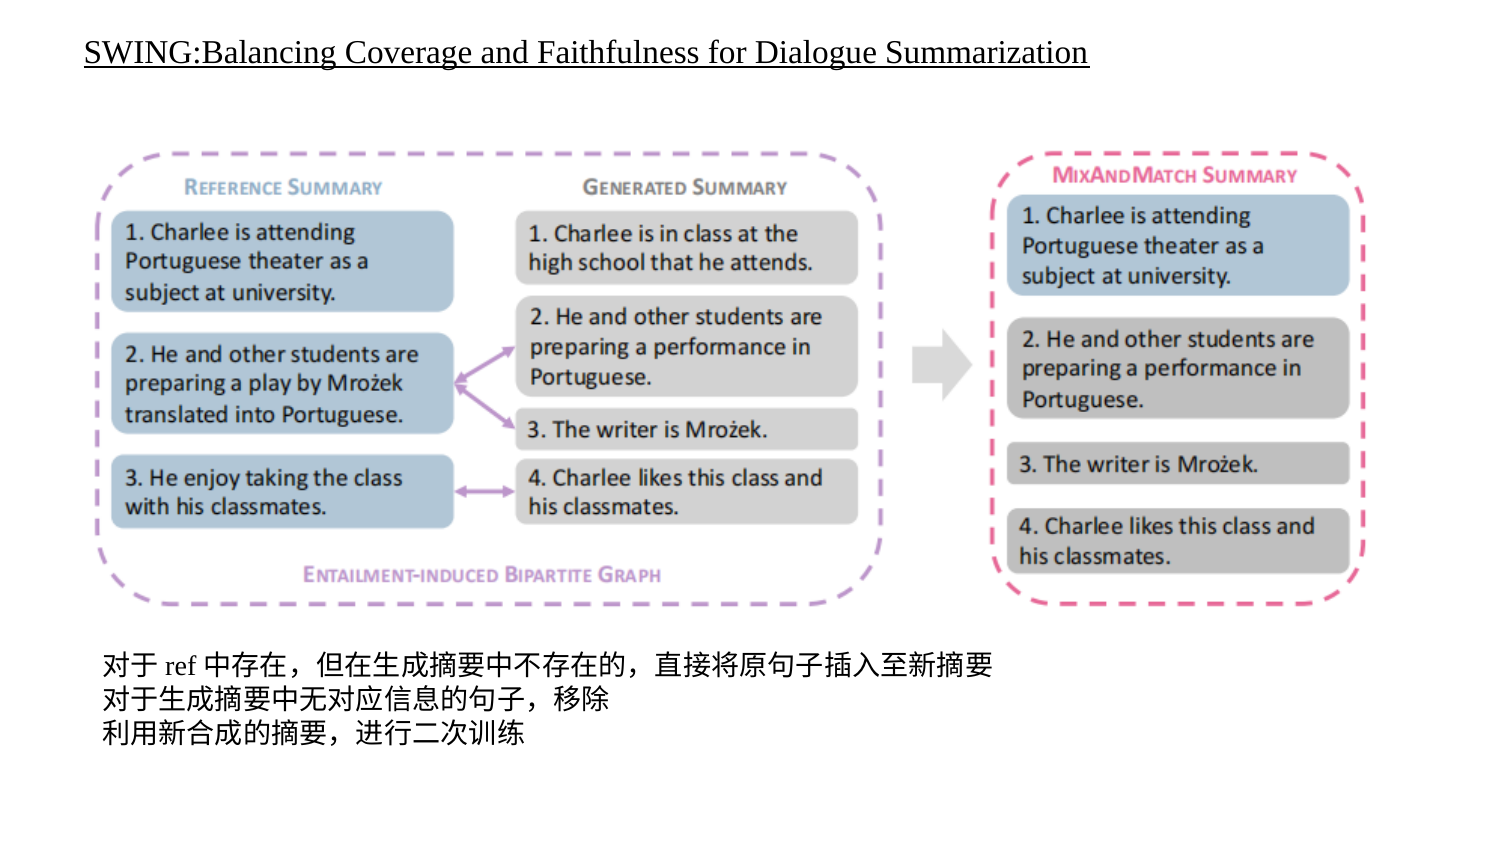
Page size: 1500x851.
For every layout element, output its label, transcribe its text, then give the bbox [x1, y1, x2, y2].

picture [68, 115, 1382, 617]
text_box SWING:Balancing Coverage and Faithfulness for Dialogue Summarization [68, 23, 1459, 116]
text_box 对于ref中存在，但在生成摘要中不存在的，直接将原句子插入至新摘要 对于生成摘要中无对应信息的句子，移除 利用新合成的摘要，进行二次训练 [87, 640, 1203, 757]
